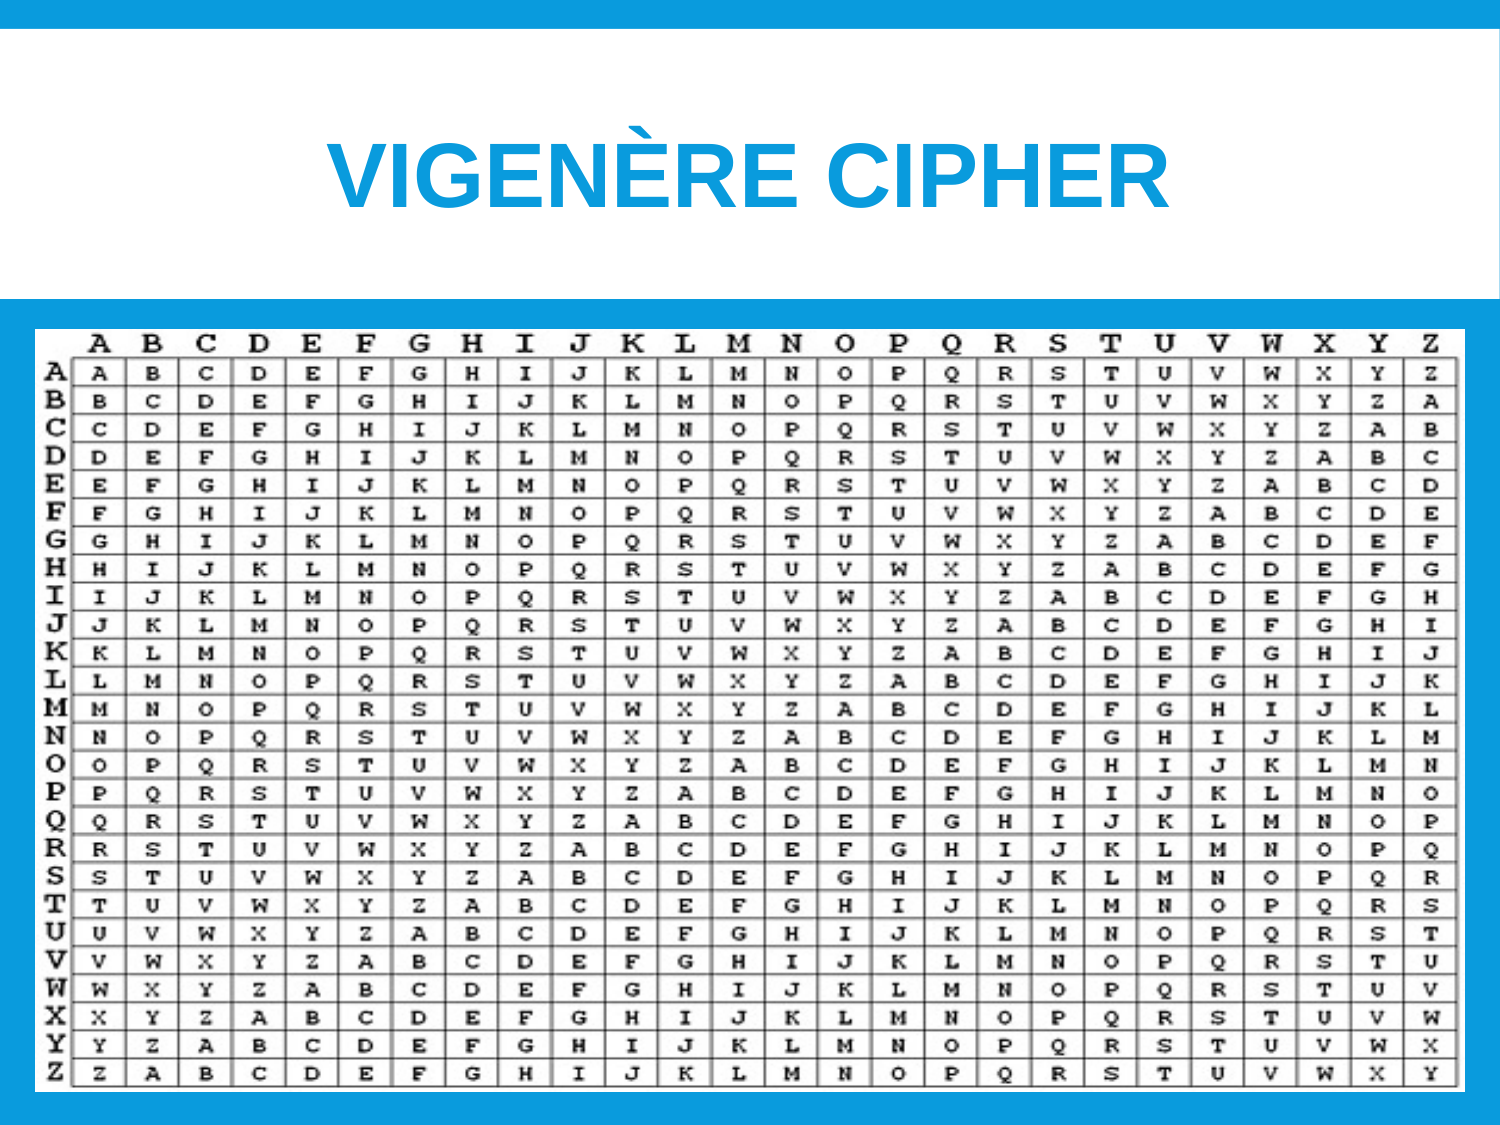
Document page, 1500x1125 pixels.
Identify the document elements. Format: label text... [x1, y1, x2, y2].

picture [36, 330, 1464, 1091]
title Vigenère Cipher [112, 46, 1388, 295]
